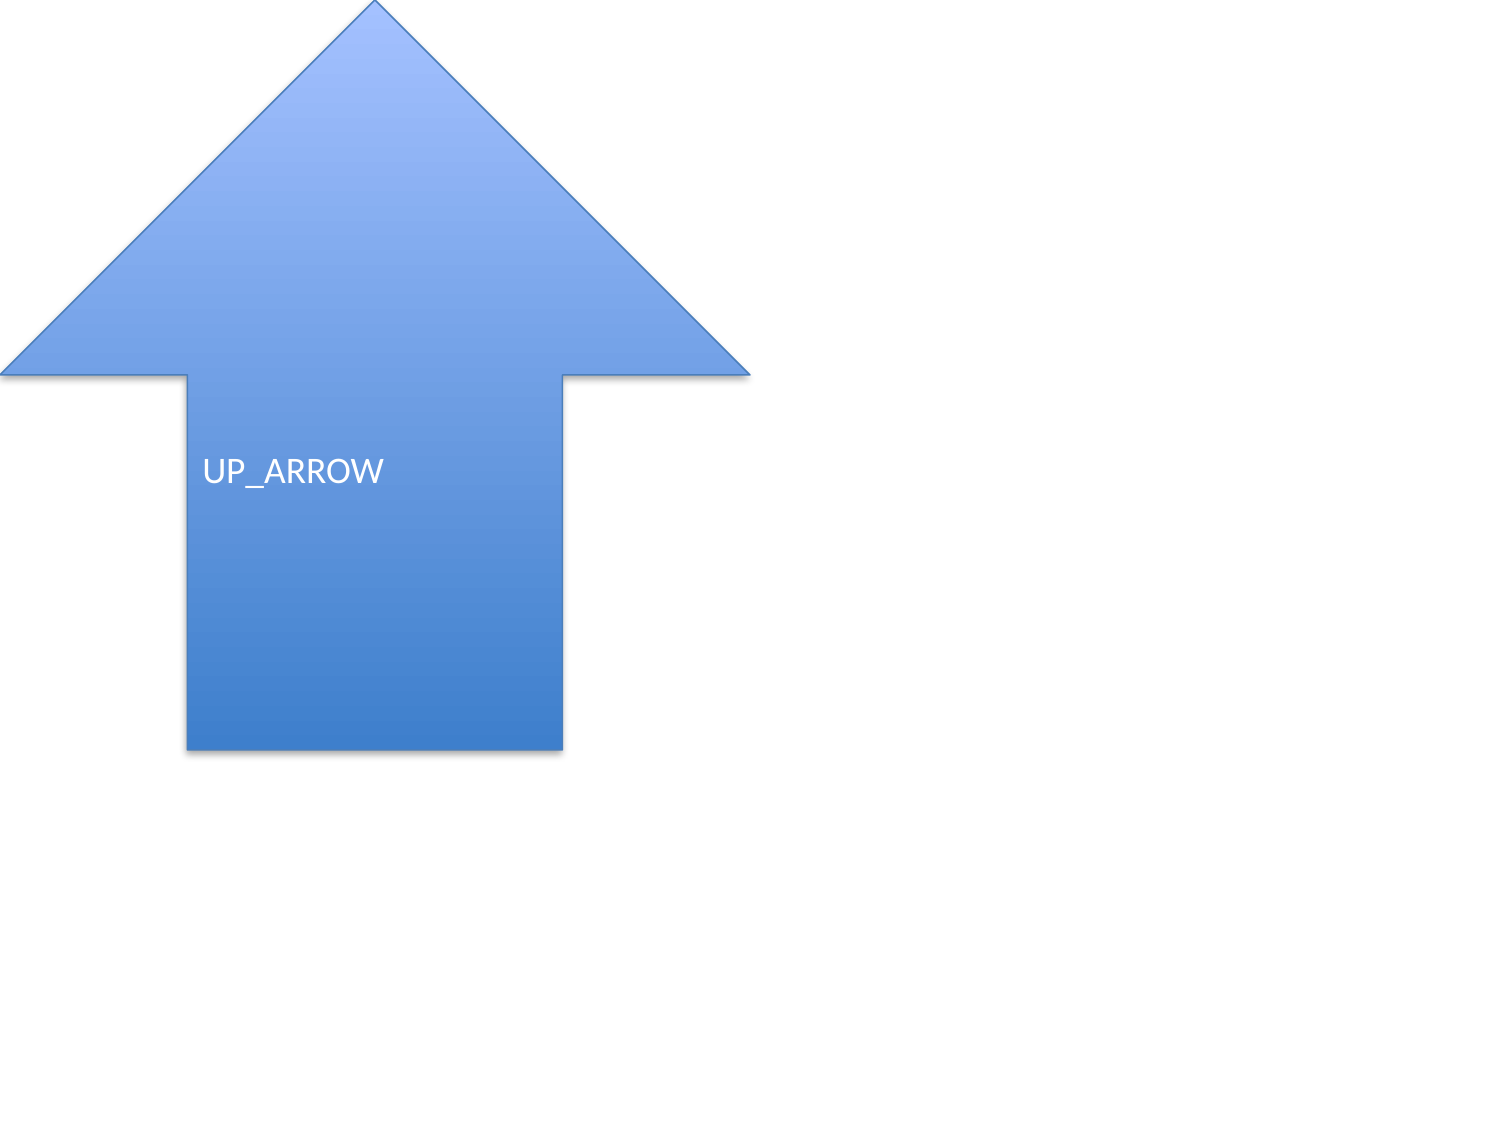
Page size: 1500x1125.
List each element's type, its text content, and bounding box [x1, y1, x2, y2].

text_box UP_ARROW [0, 0, 751, 751]
